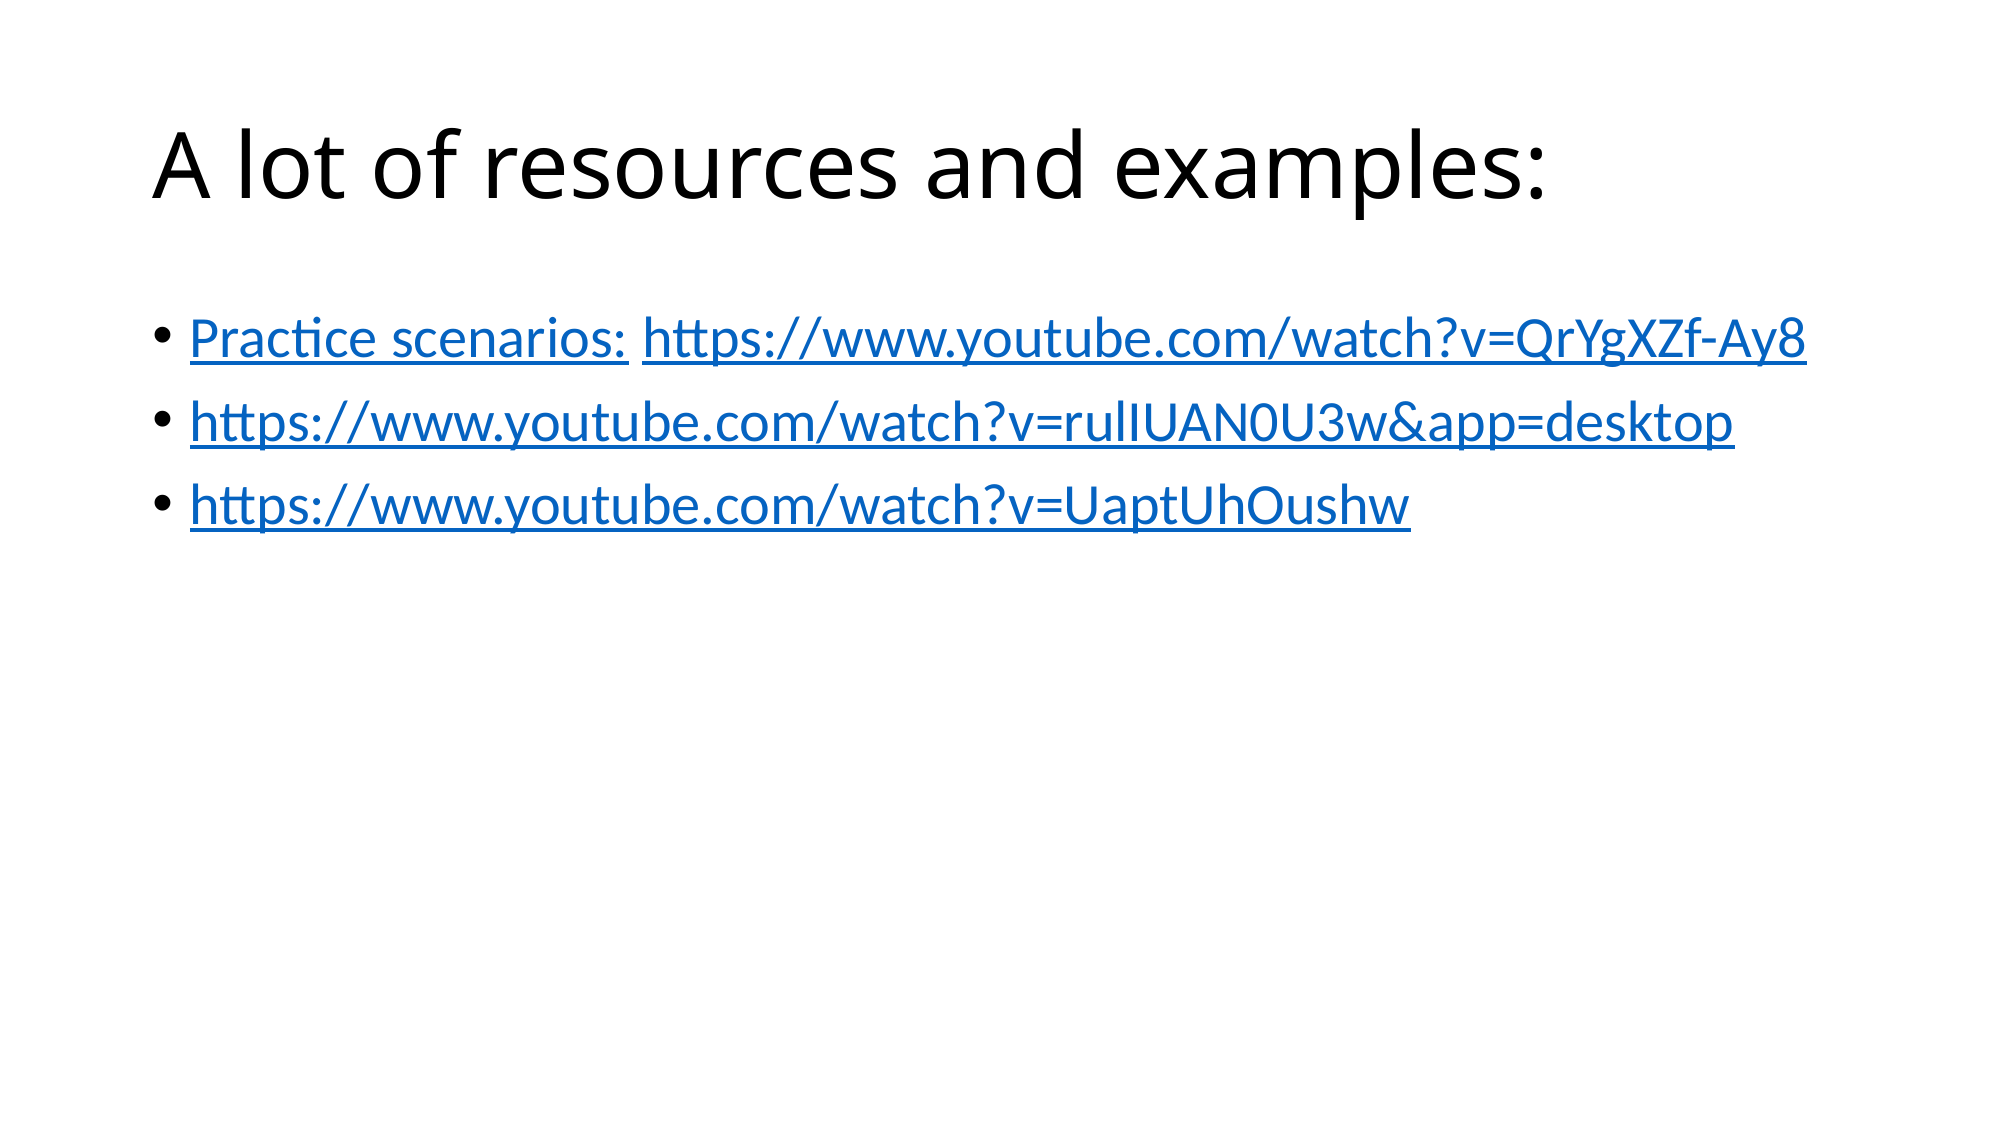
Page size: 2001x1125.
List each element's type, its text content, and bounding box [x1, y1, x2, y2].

list Practice scenarios: https://www.youtube.com/watch?v=QrYgXZf-Ay8 https://www.youtube.com/watch?v=rulIUAN0U3w&app=desktop https://www.youtube.com/watch?v=UaptUhOushw [137, 299, 1863, 1014]
title A lot of resources and examples: [137, 59, 1863, 278]
